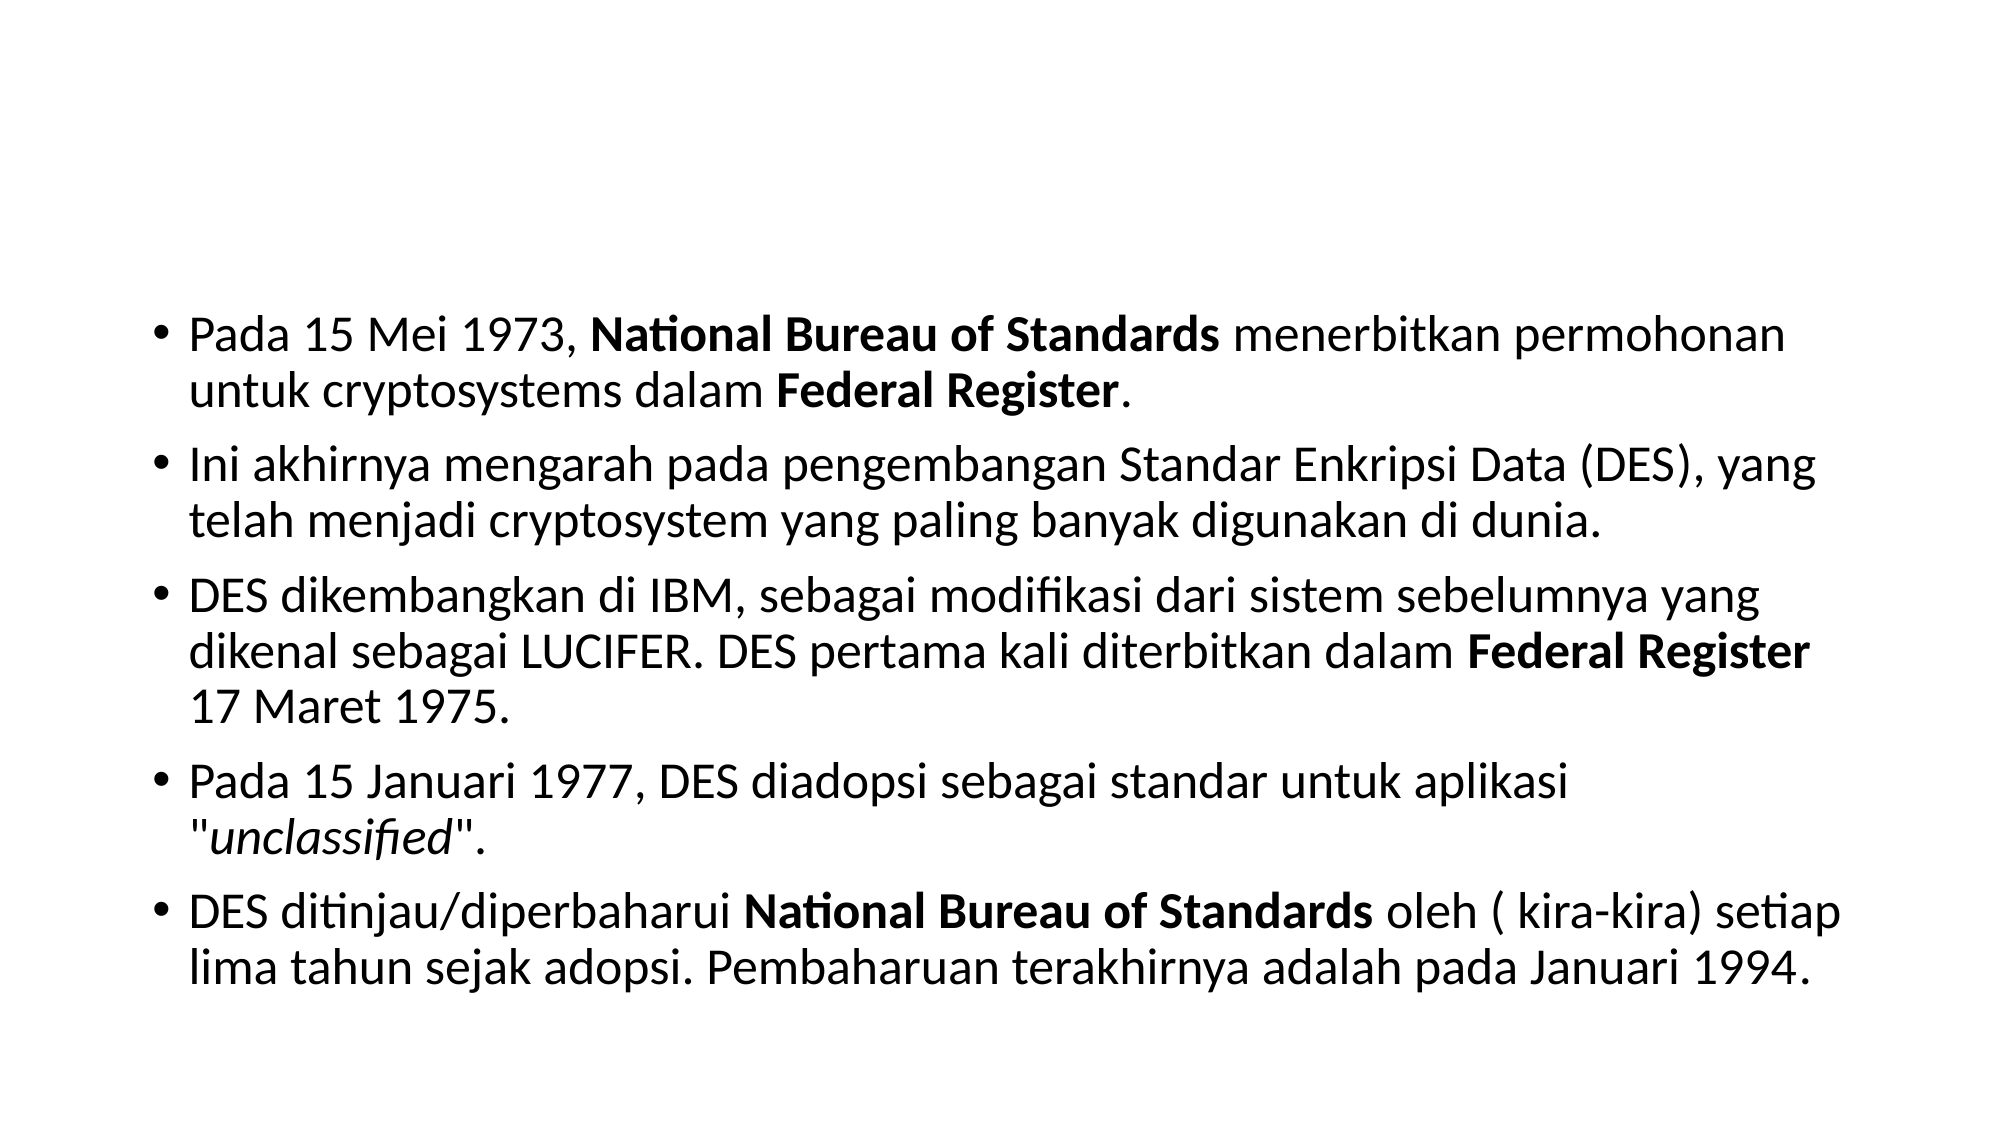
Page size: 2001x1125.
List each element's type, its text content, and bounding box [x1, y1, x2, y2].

list Pada 15 Mei 1973, National Bureau of Standards menerbitkan permohonan untuk cryptosystems dalam Federal Register. Ini akhirnya mengarah pada pengembangan Standar Enkripsi Data (DES), yang telah menjadi cryptosystem yang paling banyak digunakan di dunia. DES dikembangkan di IBM, sebagai modifikasi dari sistem sebelumnya yang dikenal sebagai LUCIFER. DES pertama kali diterbitkan dalam Federal Register 17 Maret 1975. Pada 15 Januari 1977, DES diadopsi sebagai standar untuk aplikasi "unclassified". DES ditinjau/diperbaharui National Bureau of Standards oleh ( kira-kira) setiap lima tahun sejak adopsi. Pembaharuan terakhirnya adalah pada Januari 1994. [137, 299, 1863, 1014]
